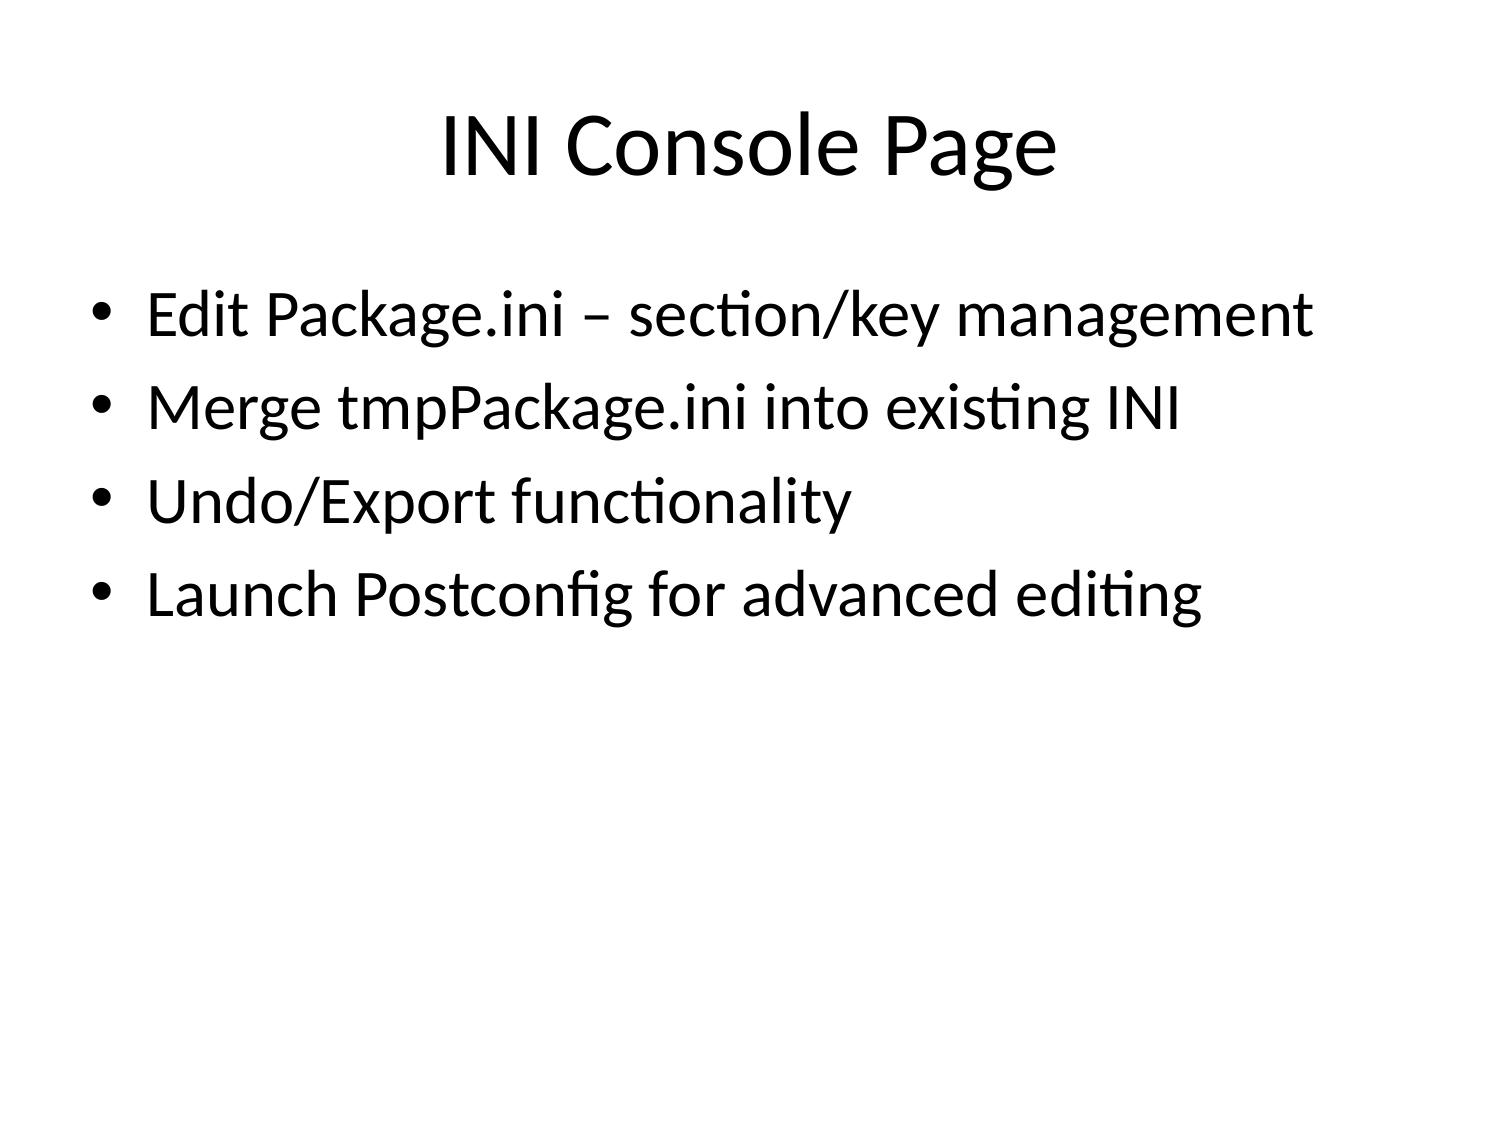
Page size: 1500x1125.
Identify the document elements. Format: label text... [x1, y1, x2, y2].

title INI Console Page [75, 45, 1425, 233]
list Edit Package.ini – section/key management Merge tmpPackage.ini into existing INI Undo/Export functionality Launch Postconfig for advanced editing [75, 262, 1425, 1005]
